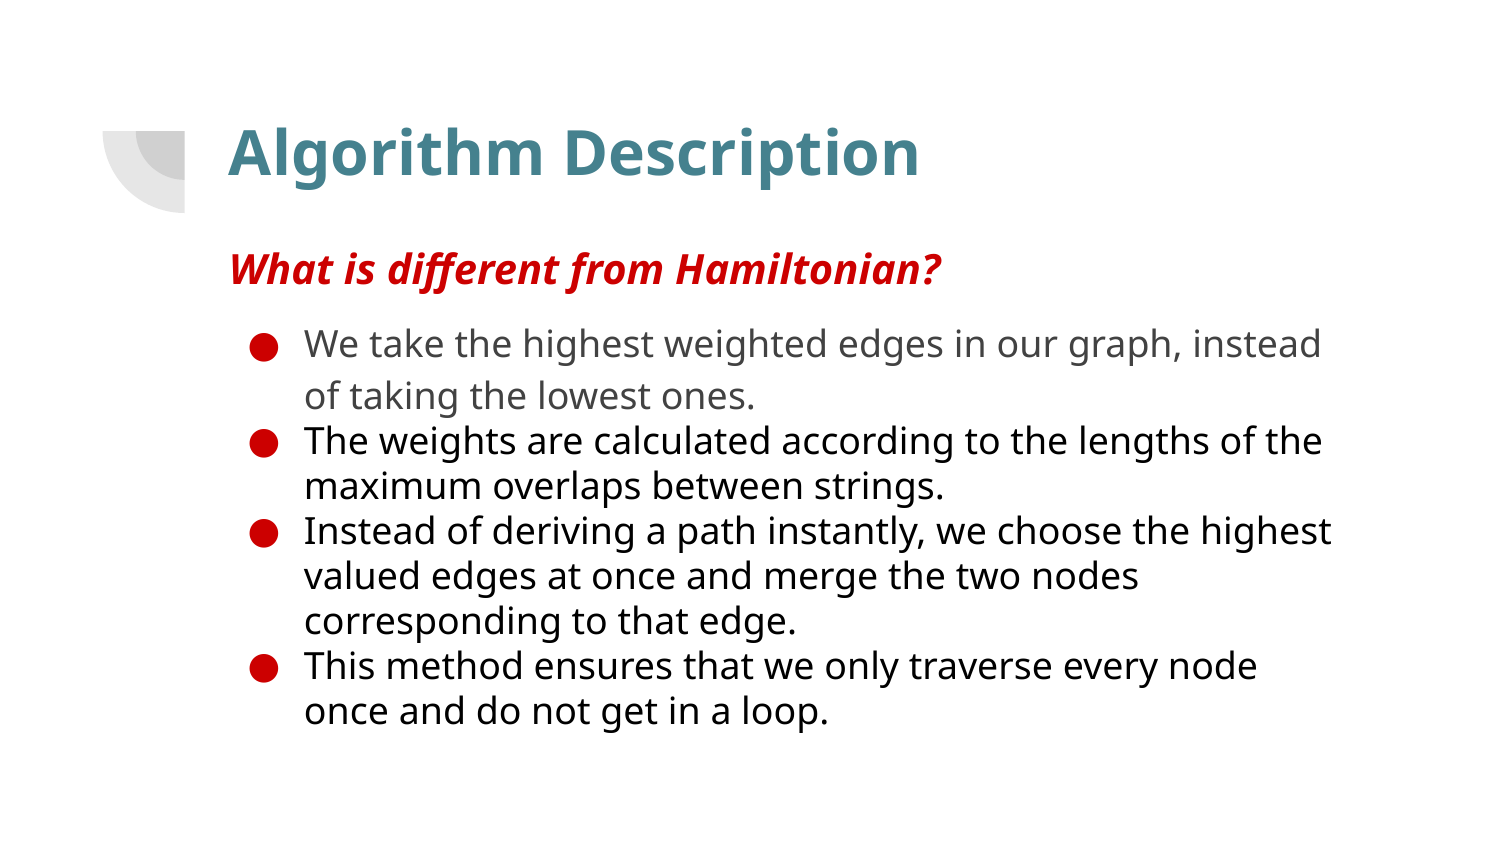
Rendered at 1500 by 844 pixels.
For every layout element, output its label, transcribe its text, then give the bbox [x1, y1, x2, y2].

title Algorithm Description [213, 98, 1368, 223]
text_box What is different from Hamiltonian? [213, 227, 1192, 293]
list We take the highest weighted edges in our graph, instead of taking the lowest ones. The weights are calculated according to the lengths of the maximum overlaps between strings. Instead of deriving a path instantly, we choose the highest valued edges at once and merge the two nodes corresponding to that edge. This method ensures that we only traverse every node once and do not get in a loop. [213, 298, 1368, 763]
